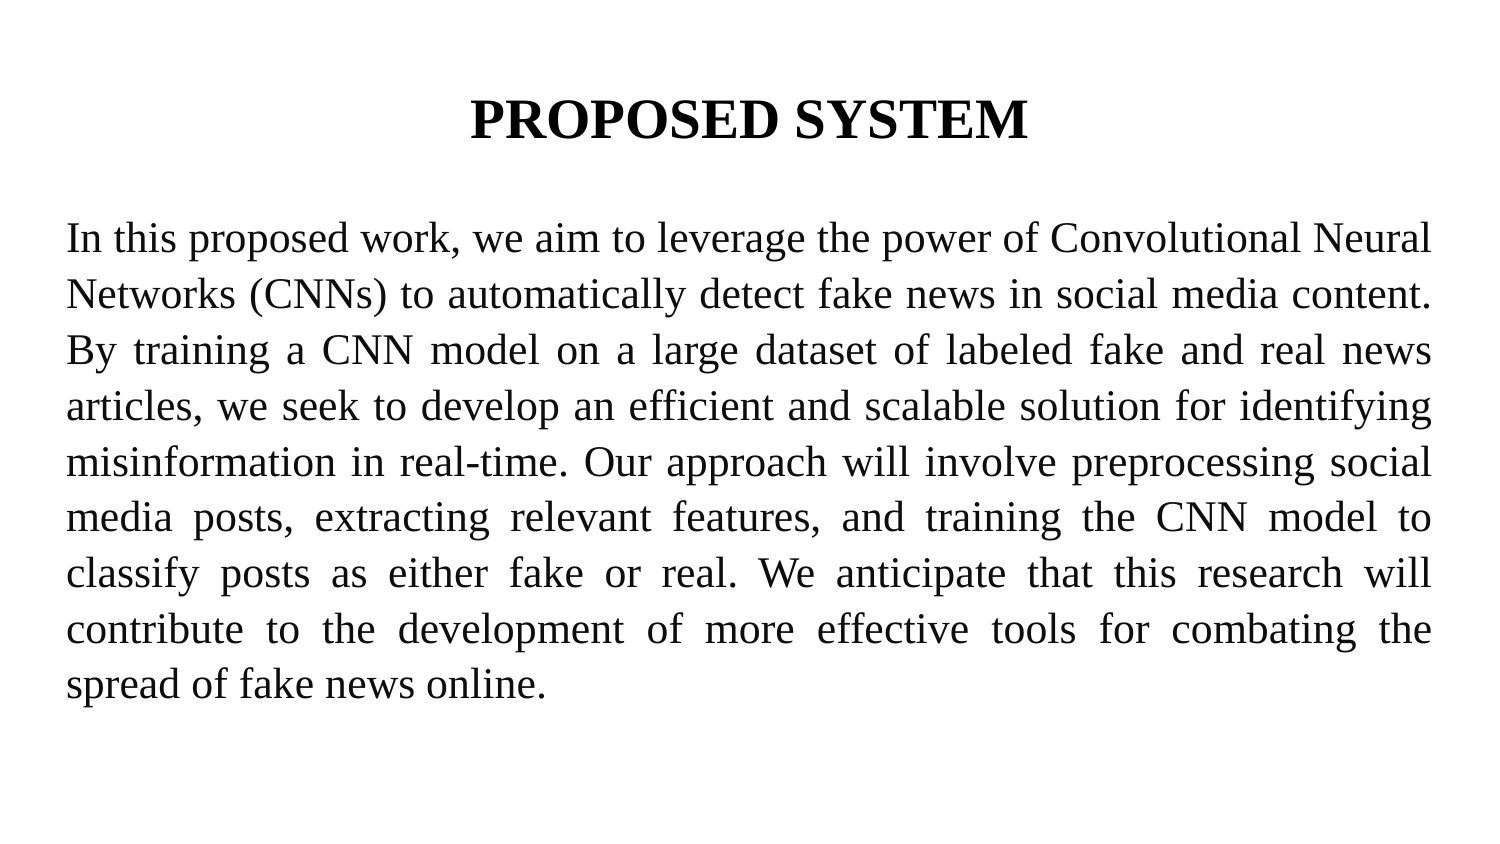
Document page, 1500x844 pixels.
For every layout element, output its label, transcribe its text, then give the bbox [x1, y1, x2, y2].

list In this proposed work, we aim to leverage the power of Convolutional Neural Networks (CNNs) to automatically detect fake news in social media content. By training a CNN model on a large dataset of labeled fake and real news articles, we seek to develop an efficient and scalable solution for identifying misinformation in real-time. Our approach will involve preprocessing social media posts, extracting relevant features, and training the CNN model to classify posts as either fake or real. We anticipate that this research will contribute to the development of more effective tools for combating the spread of fake news online. [51, 191, 1449, 753]
title PROPOSED SYSTEM [51, 72, 1449, 167]
